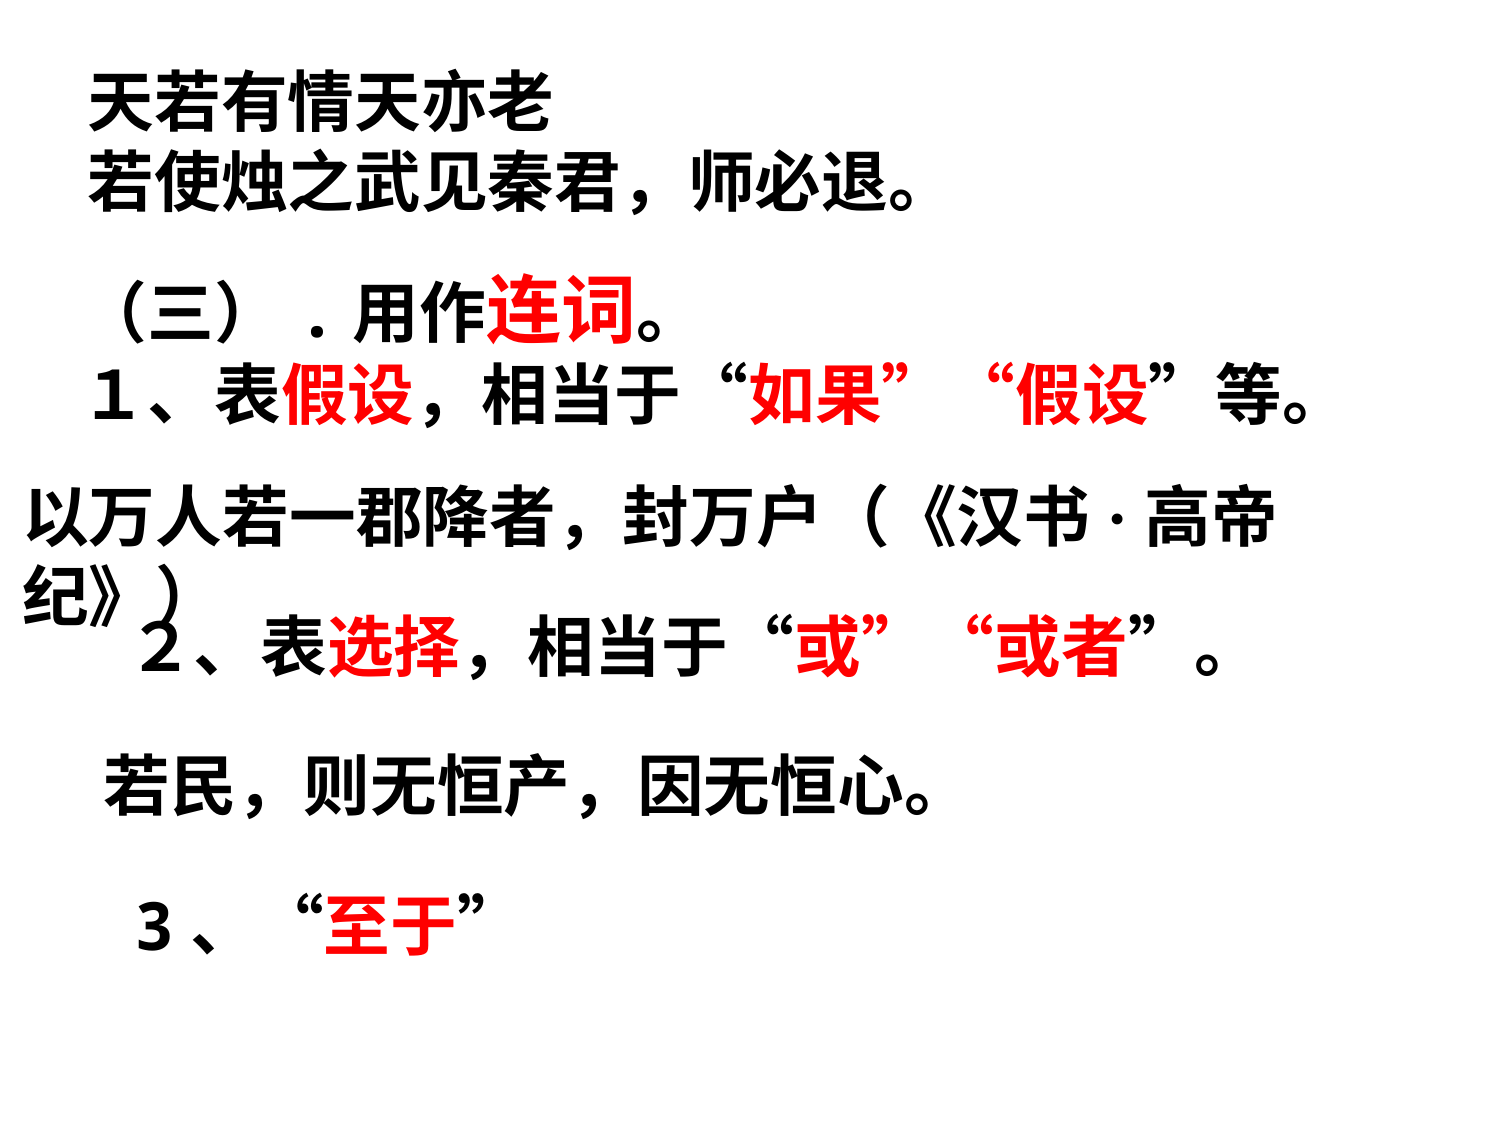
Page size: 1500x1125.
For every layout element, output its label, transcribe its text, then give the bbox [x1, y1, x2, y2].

text_box （三）.用作连词。 １、表假设，相当于“如果”“假设”等。 [66, 255, 1449, 441]
text_box 若民，则无恒产，因无恒心。 [88, 736, 1225, 832]
text_box ２、表选择，相当于“或”“或者”。 [112, 597, 1320, 693]
text_box 3、“至于” [119, 876, 1327, 972]
text_box 以万人若一郡降者，封万户（《汉书·高帝纪》） [7, 467, 1449, 643]
text_box 天若有情天亦老 若使烛之武见秦君，师必退。 [72, 52, 1500, 227]
